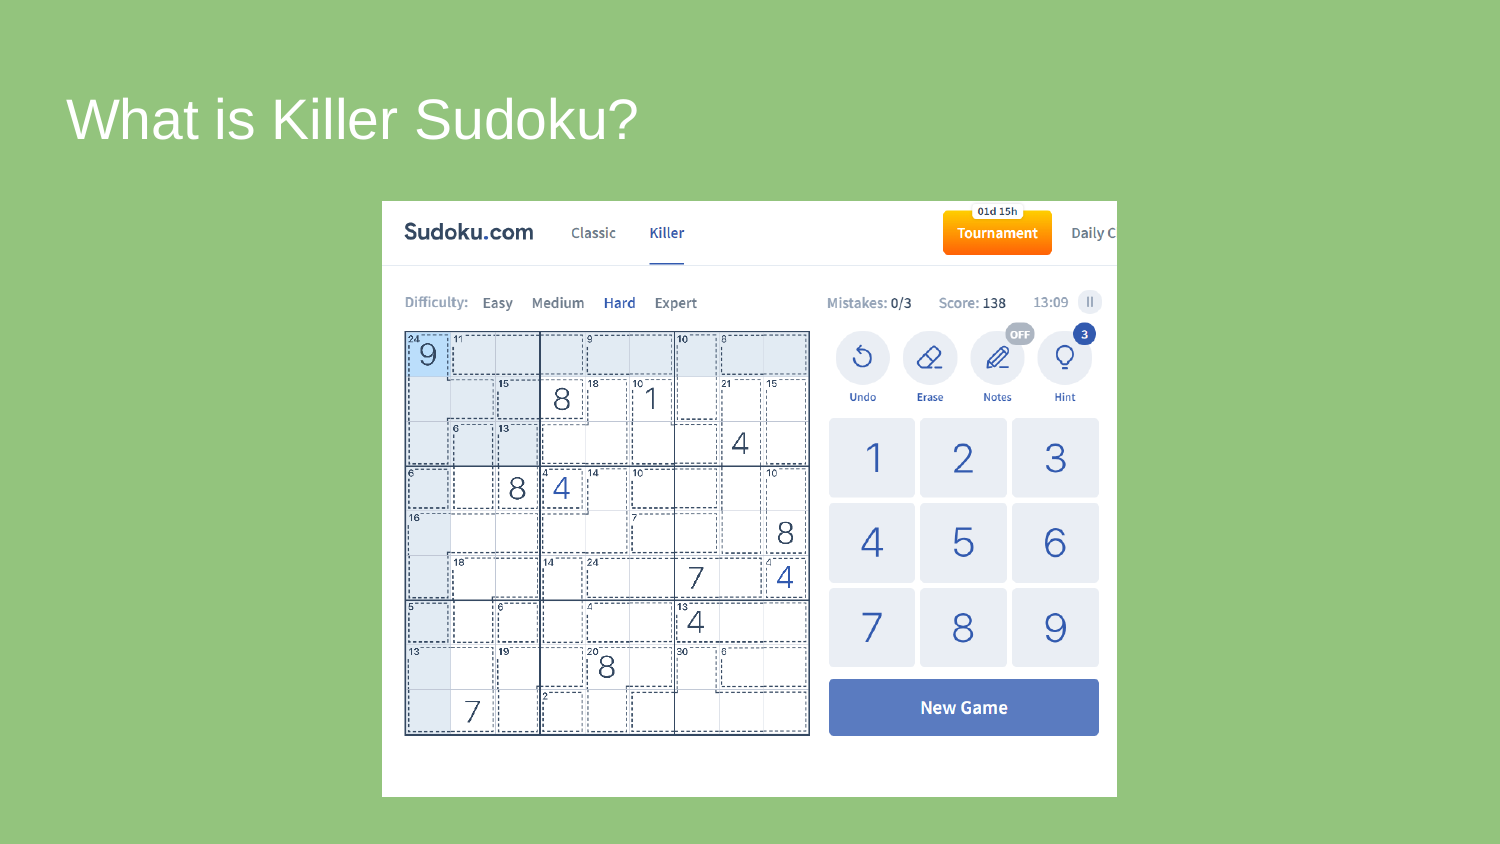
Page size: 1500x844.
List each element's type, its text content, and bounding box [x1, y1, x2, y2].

title What is Killer Sudoku? [51, 72, 1449, 167]
picture [382, 201, 1118, 798]
